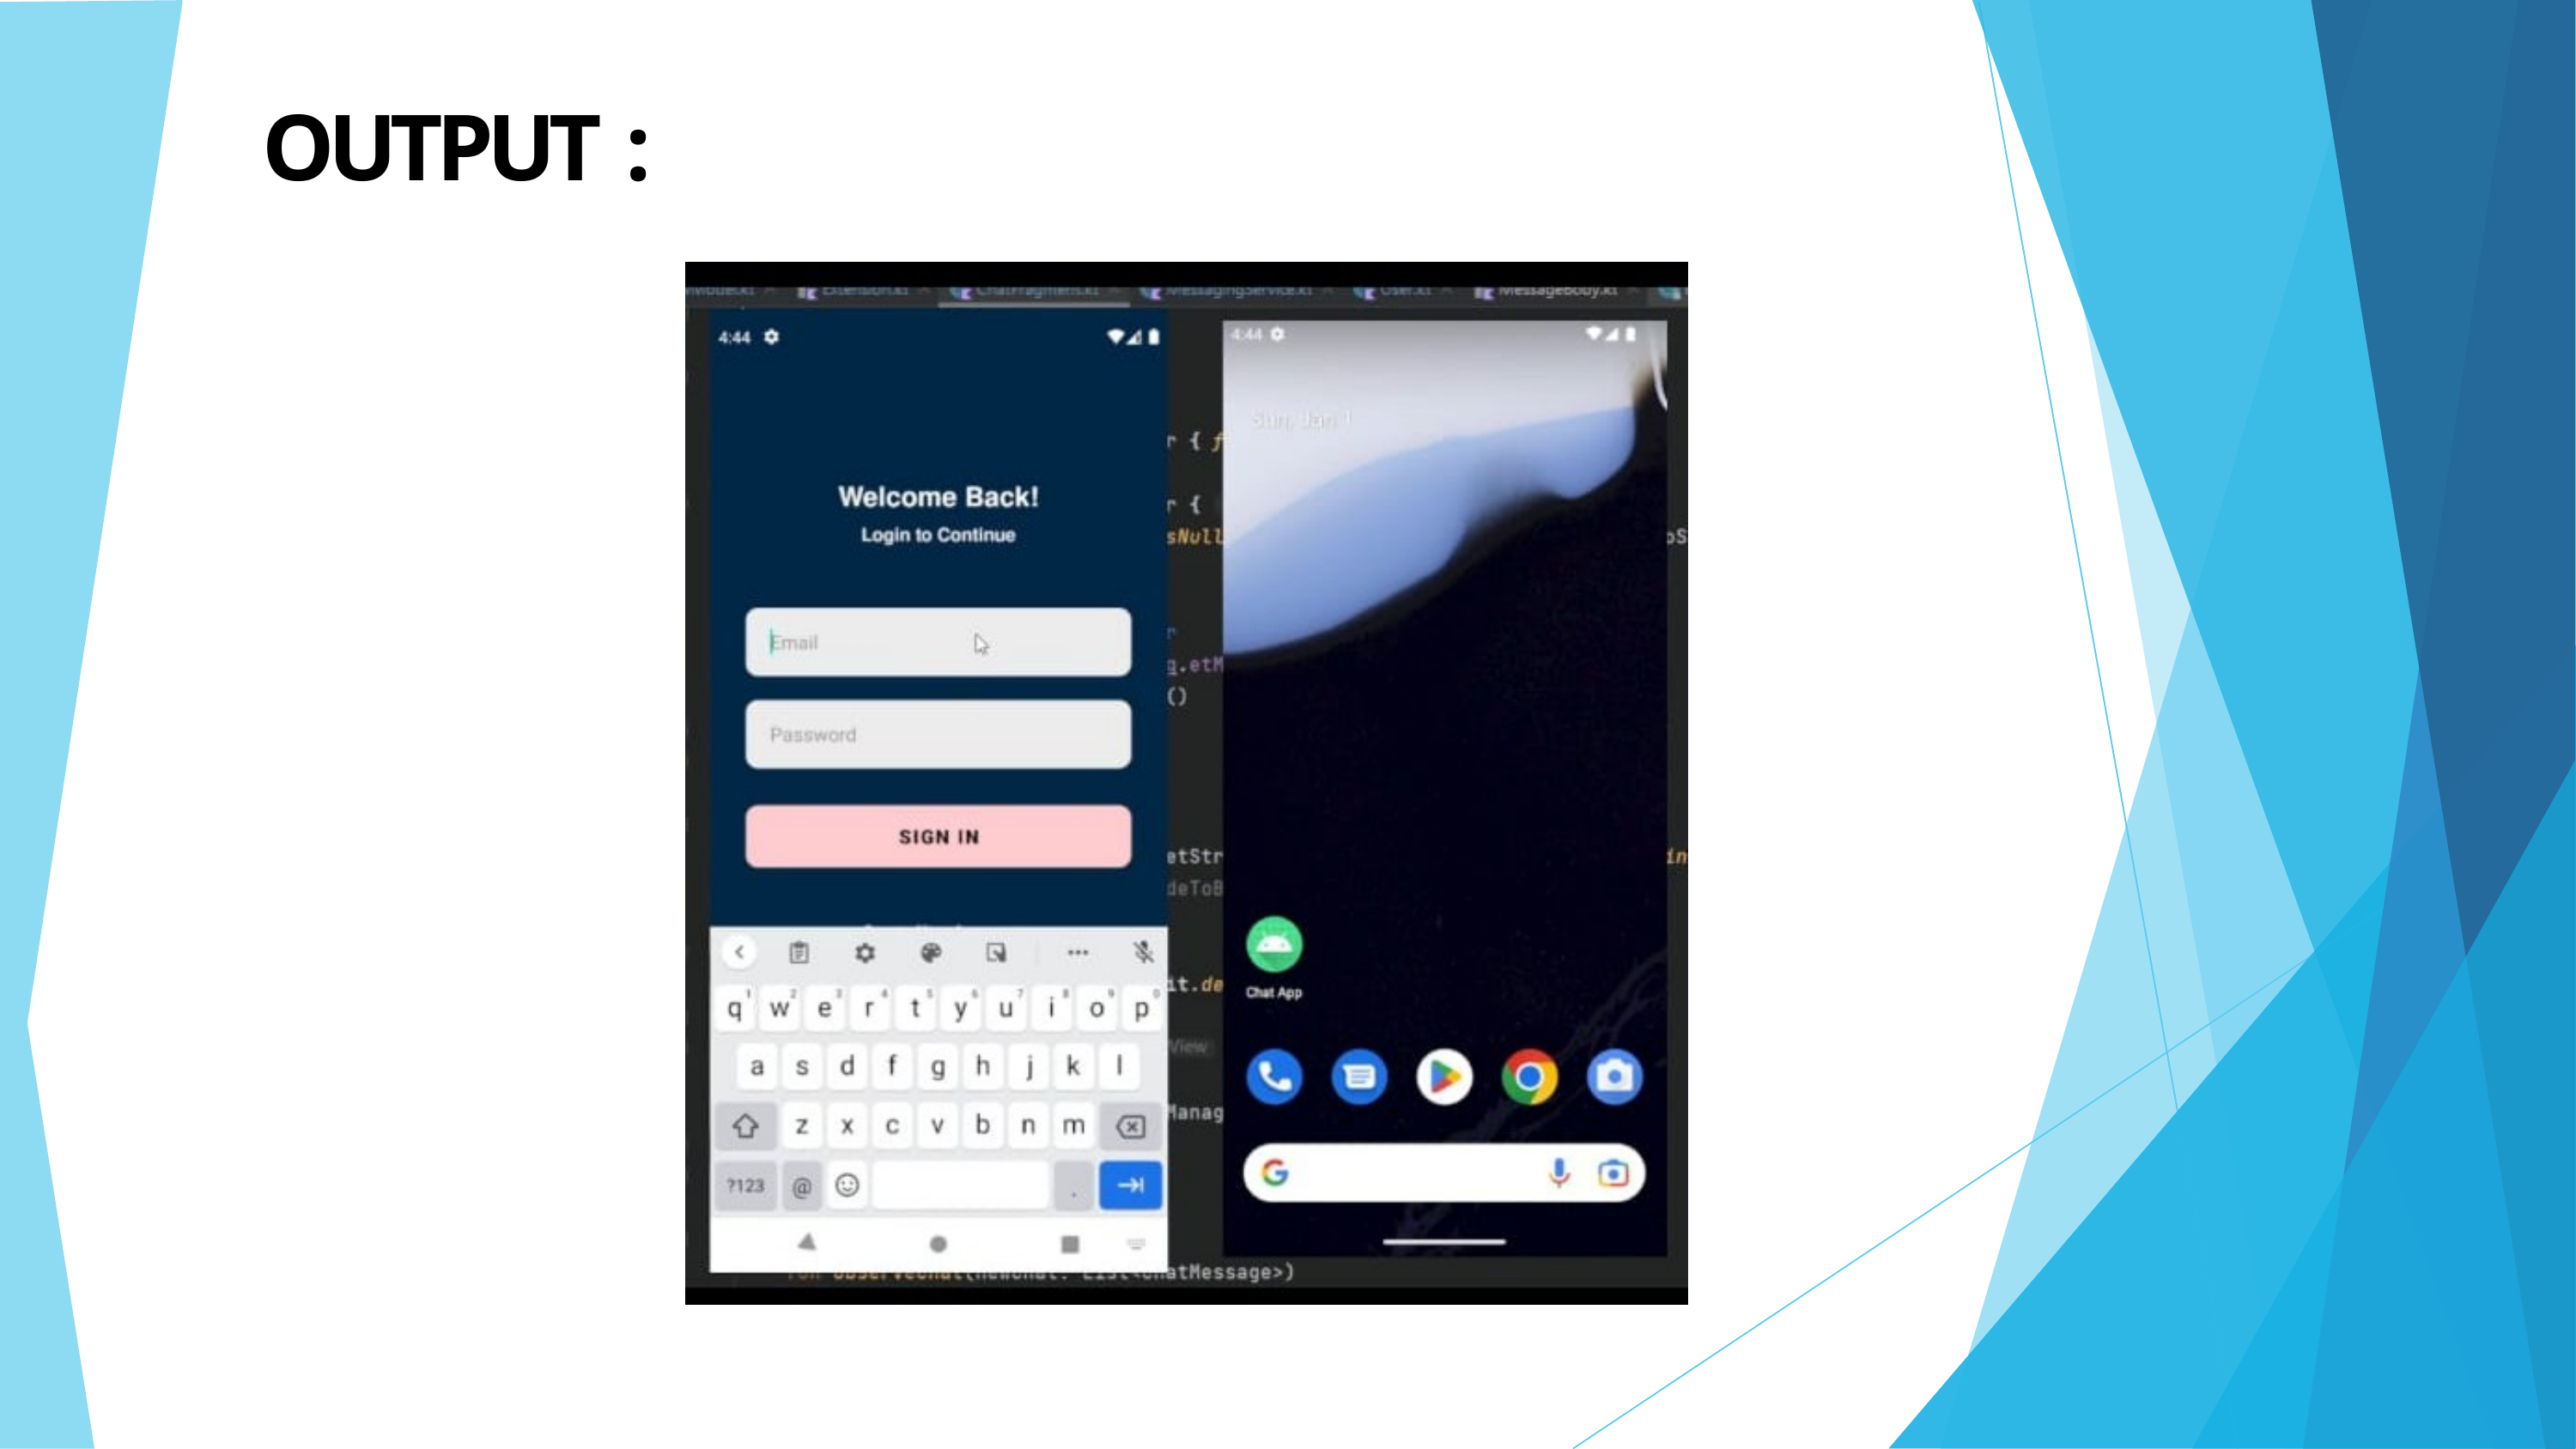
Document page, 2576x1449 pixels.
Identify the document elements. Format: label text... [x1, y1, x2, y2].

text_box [1572, 0, 2576, 1449]
title OUTPUT : [260, 87, 688, 331]
text_box [0, 0, 183, 1449]
picture [685, 261, 1689, 1305]
